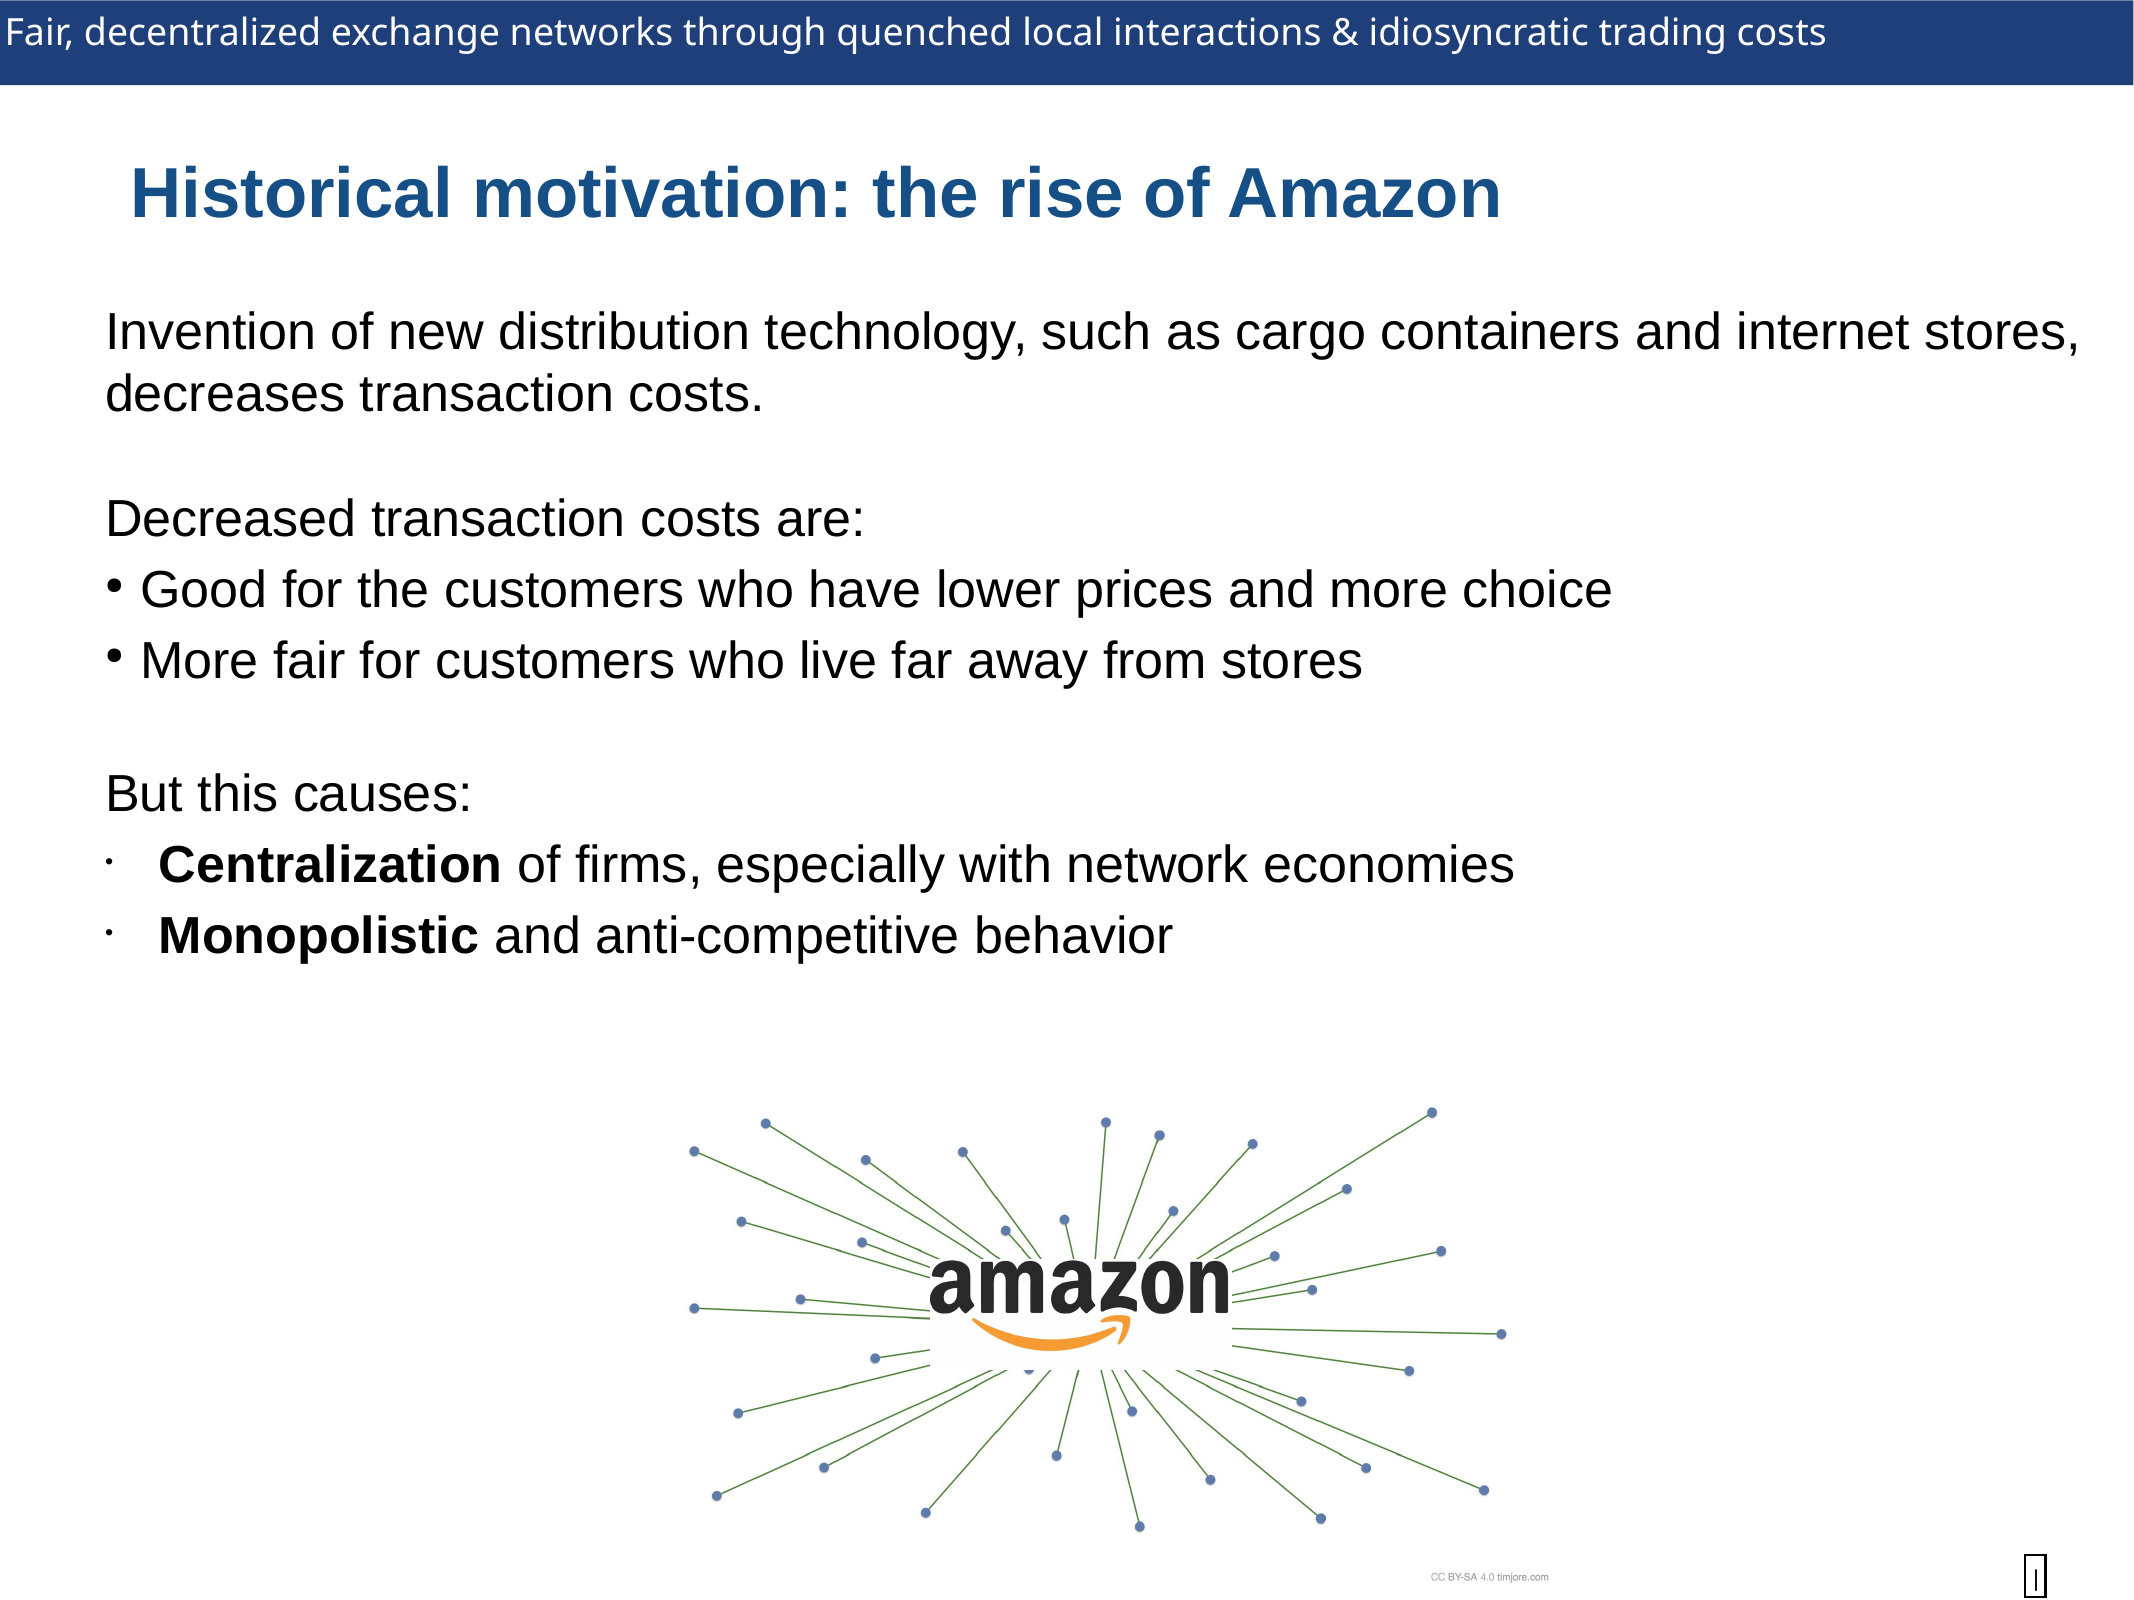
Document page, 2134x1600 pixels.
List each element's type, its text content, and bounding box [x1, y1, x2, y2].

text_box Historical motivation: the rise of Amazon [123, 139, 1971, 240]
text_box Invention of new distribution technology, such as cargo containers and internet stores, decreases transaction costs. Decreased transaction costs are: Good for the customers who have lower prices and more choice More fair for customers who live far away from stores But this causes: Centralization of firms, especially with network economies Monopolistic and anti-competitive behavior [97, 289, 2102, 971]
picture [593, 1046, 1561, 1591]
